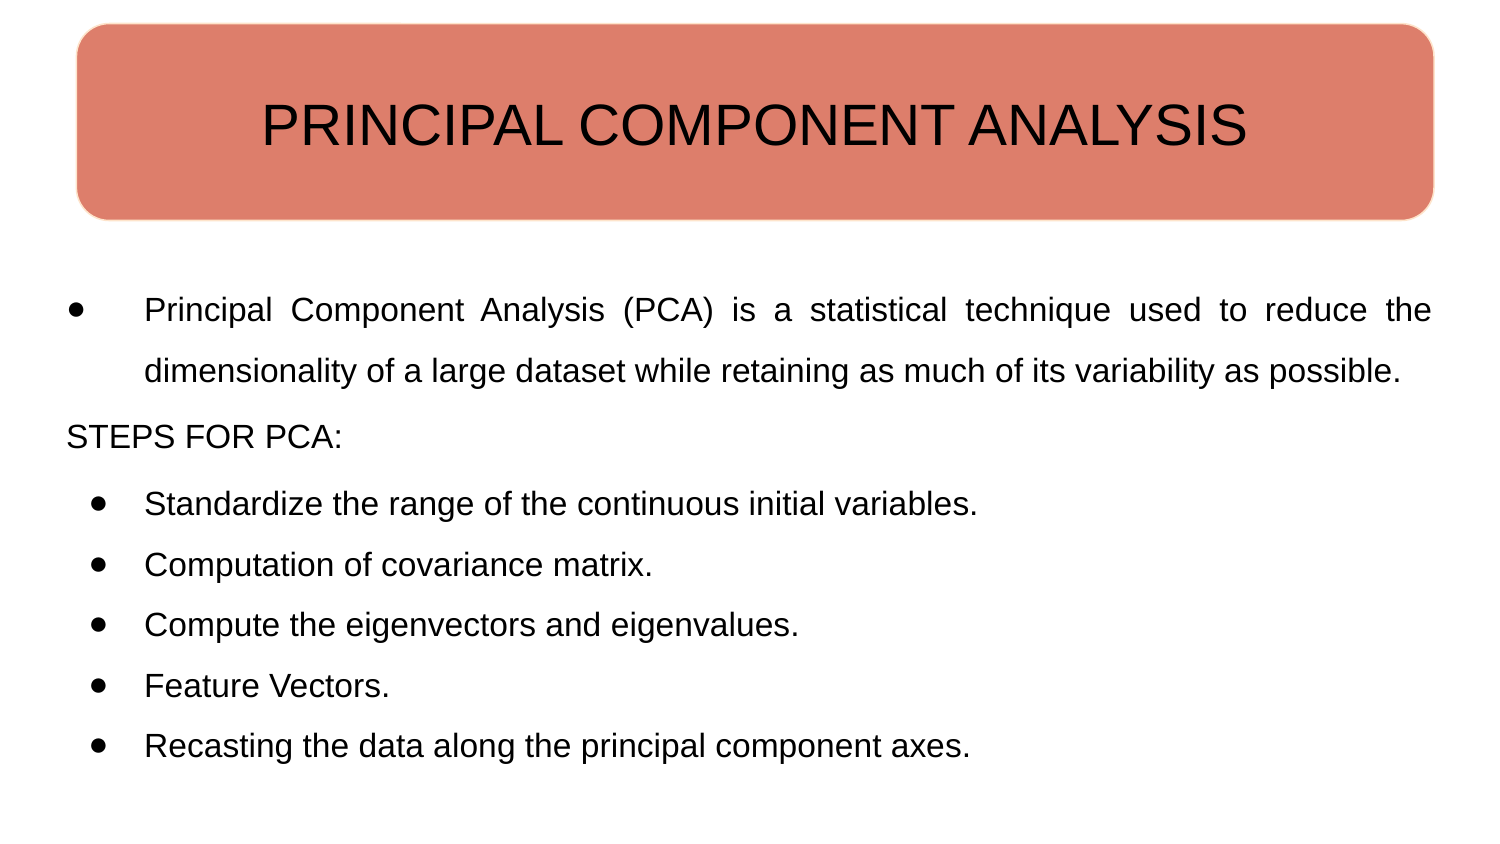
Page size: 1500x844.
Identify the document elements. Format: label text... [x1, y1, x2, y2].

text_box PRINCIPAL COMPONENT ANALYSIS [76, 23, 1435, 221]
list Principal Component Analysis (PCA) is a statistical technique used to reduce the dimensionality of a large dataset while retaining as much of its variability as possible. STEPS FOR PCA: Standardize the range of the continuous initial variables. Computation of covariance matrix. Compute the eigenvectors and eigenvalues. Feature Vectors. Recasting the data along the principal component axes. [51, 253, 1449, 833]
